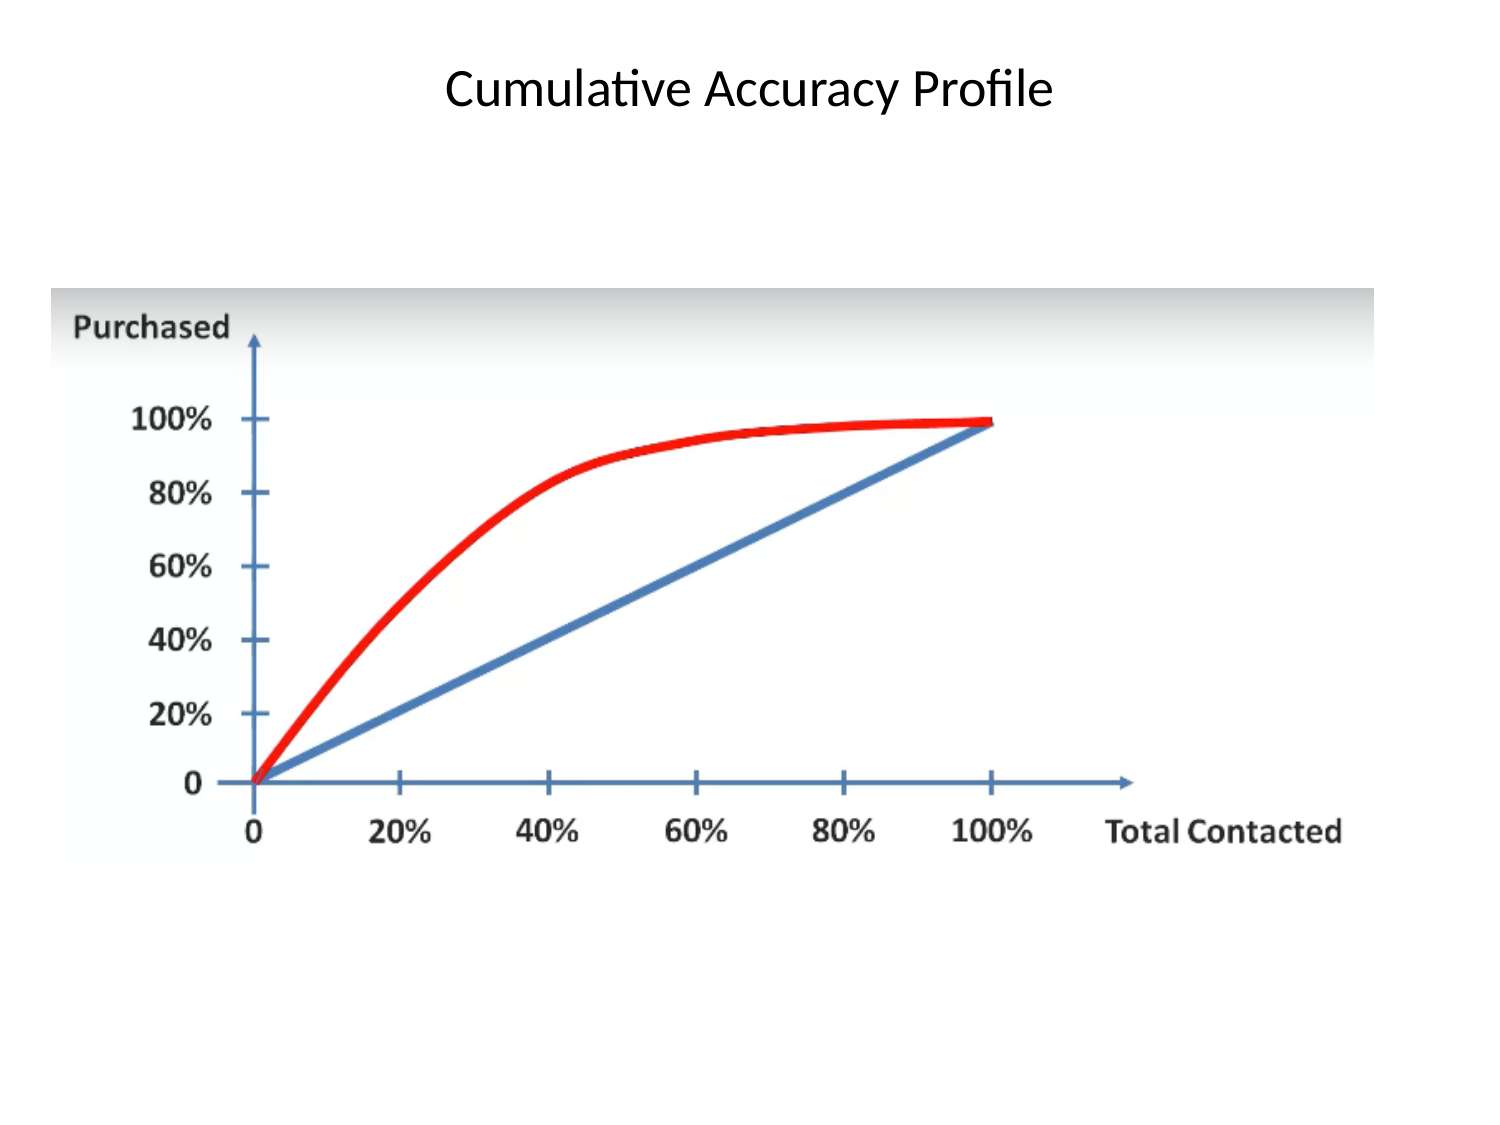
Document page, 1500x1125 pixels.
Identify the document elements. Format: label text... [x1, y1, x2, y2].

title Cumulative Accuracy Profile [75, 45, 1425, 126]
picture [51, 287, 1374, 870]
